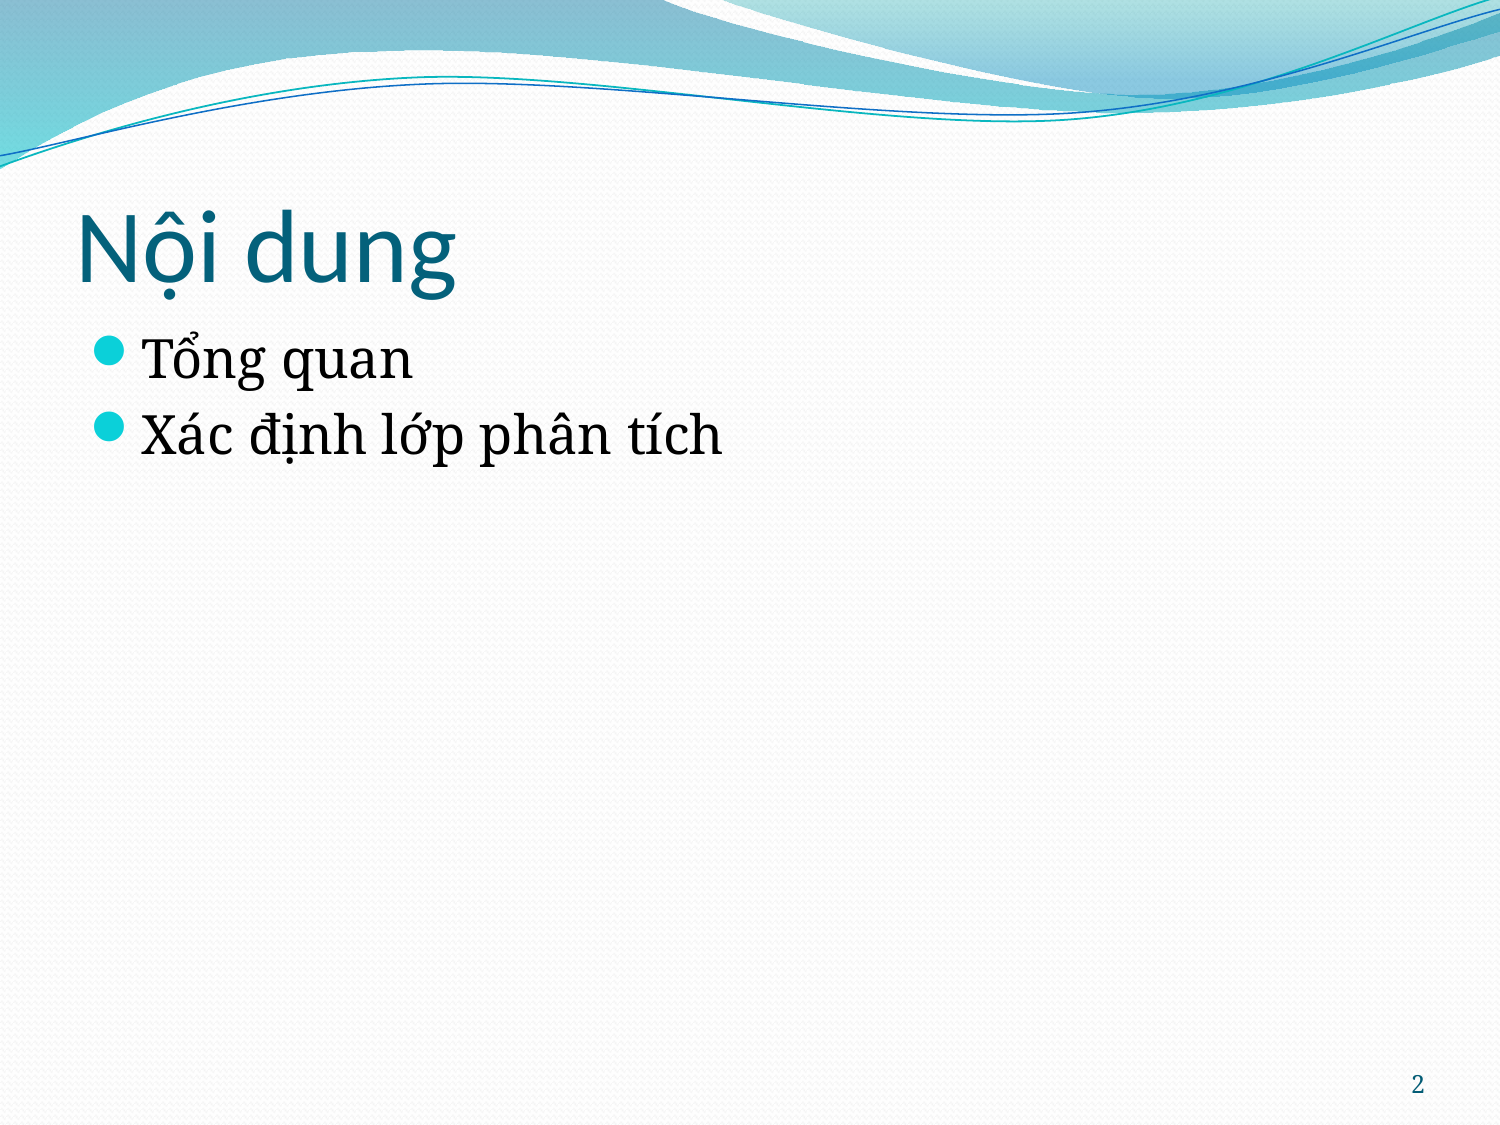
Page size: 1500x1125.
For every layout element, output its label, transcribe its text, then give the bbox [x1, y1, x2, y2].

list Tổng quan Xác định lớp phân tích [75, 317, 1425, 1038]
slide_number 2 [1299, 1042, 1425, 1103]
title Nội dung [75, 115, 1425, 303]
